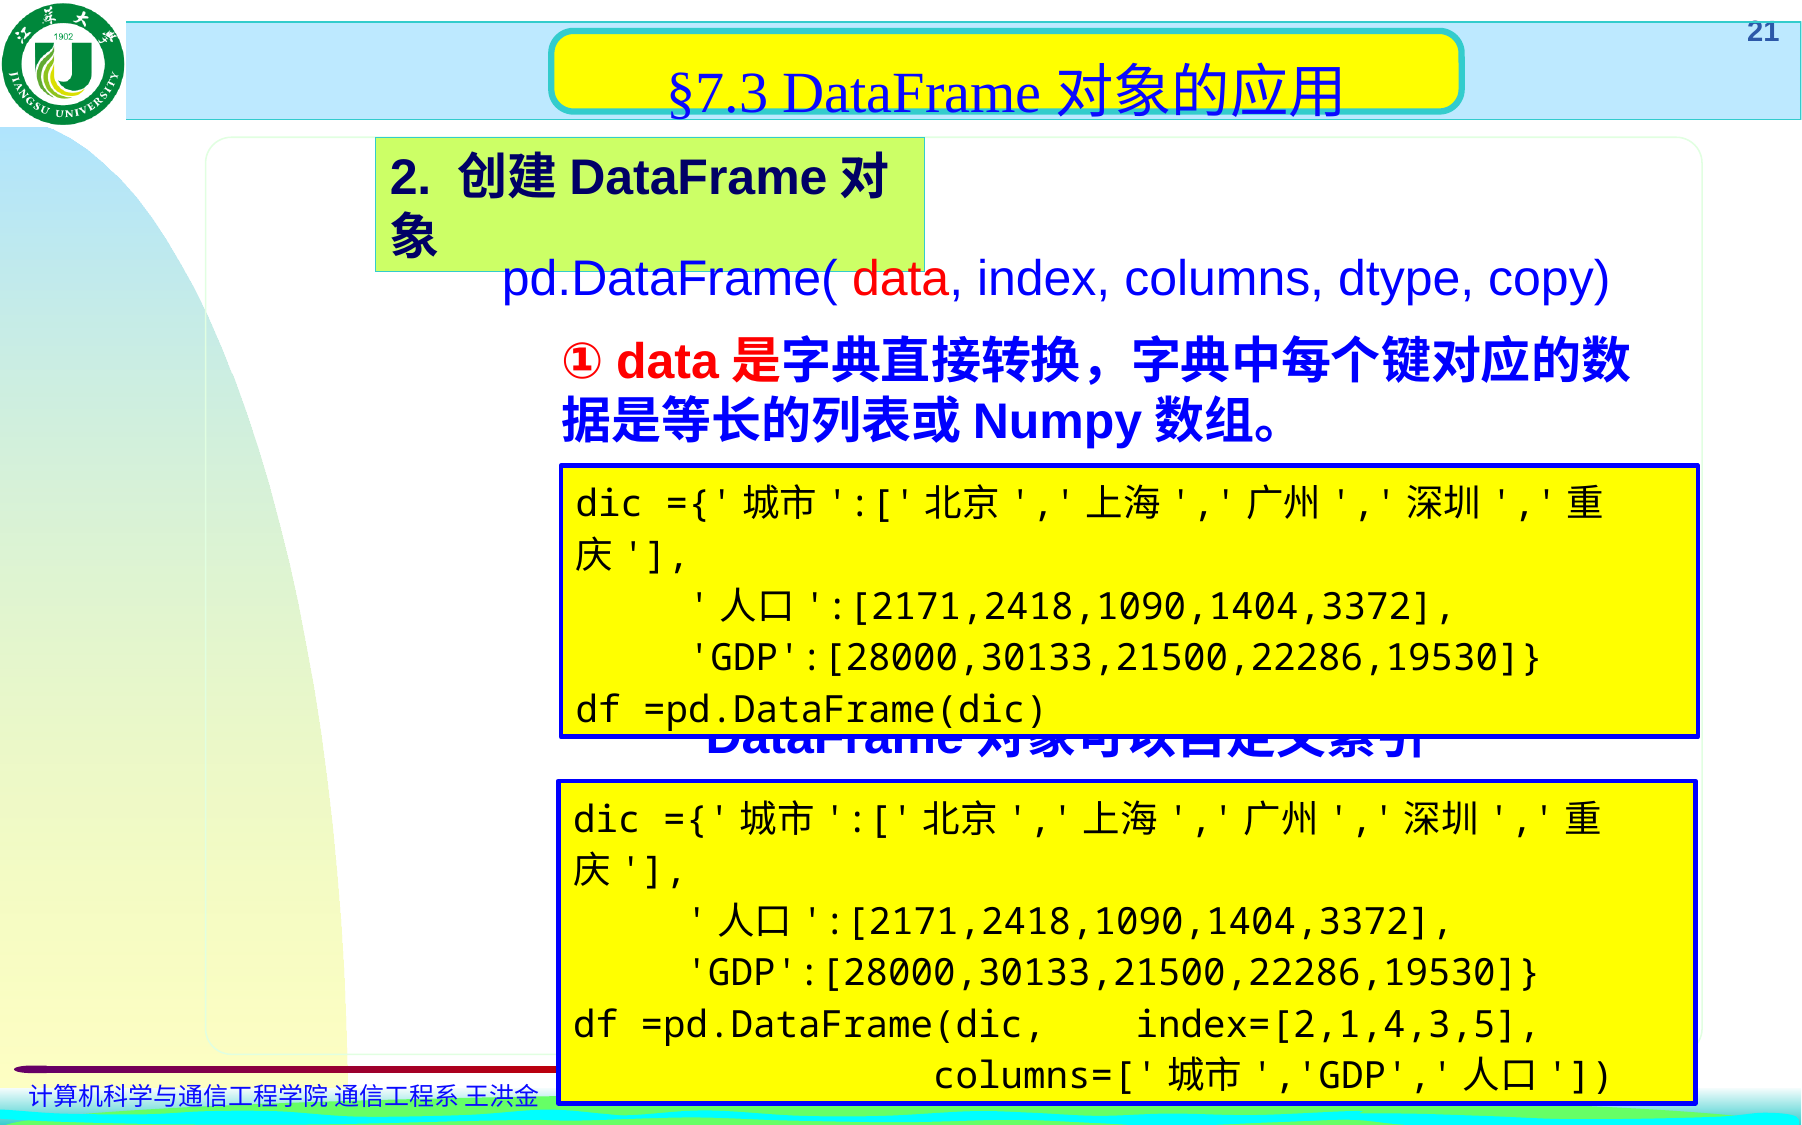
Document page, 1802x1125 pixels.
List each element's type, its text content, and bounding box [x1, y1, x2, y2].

text_box pd.DataFrame( data, index, columns, dtype, copy) [487, 238, 1627, 313]
text_box §7.3 DataFrame对象的应用 [551, 30, 1462, 112]
text_box dic ={'城市':['北京','上海','广州','深圳','重庆'], '人口':[2171,2418,1090,1404,3372], 'GDP':[28000,30133,21500,22286,19530]} df =pd.DataFrame(dic, index=[2,1,4,3,5], columns=['城市','GDP','人口']) [558, 780, 1696, 1104]
text_box ① data是字典直接转换，字典中每个键对应的数据是等长的列表或Numpy数组。 [546, 321, 1687, 457]
text_box dic ={'城市':['北京','上海','广州','深圳','重庆'], '人口':[2171,2418,1090,1404,3372], 'GDP':[28000,30133,21500,22286,19530]} df =pd.DataFrame(dic) [560, 465, 1698, 737]
text_box 2. 创建DataFrame对象 [375, 137, 925, 272]
picture [0, 1, 126, 127]
text_box DataFrame对象可以自定义索引 [690, 737, 1542, 772]
